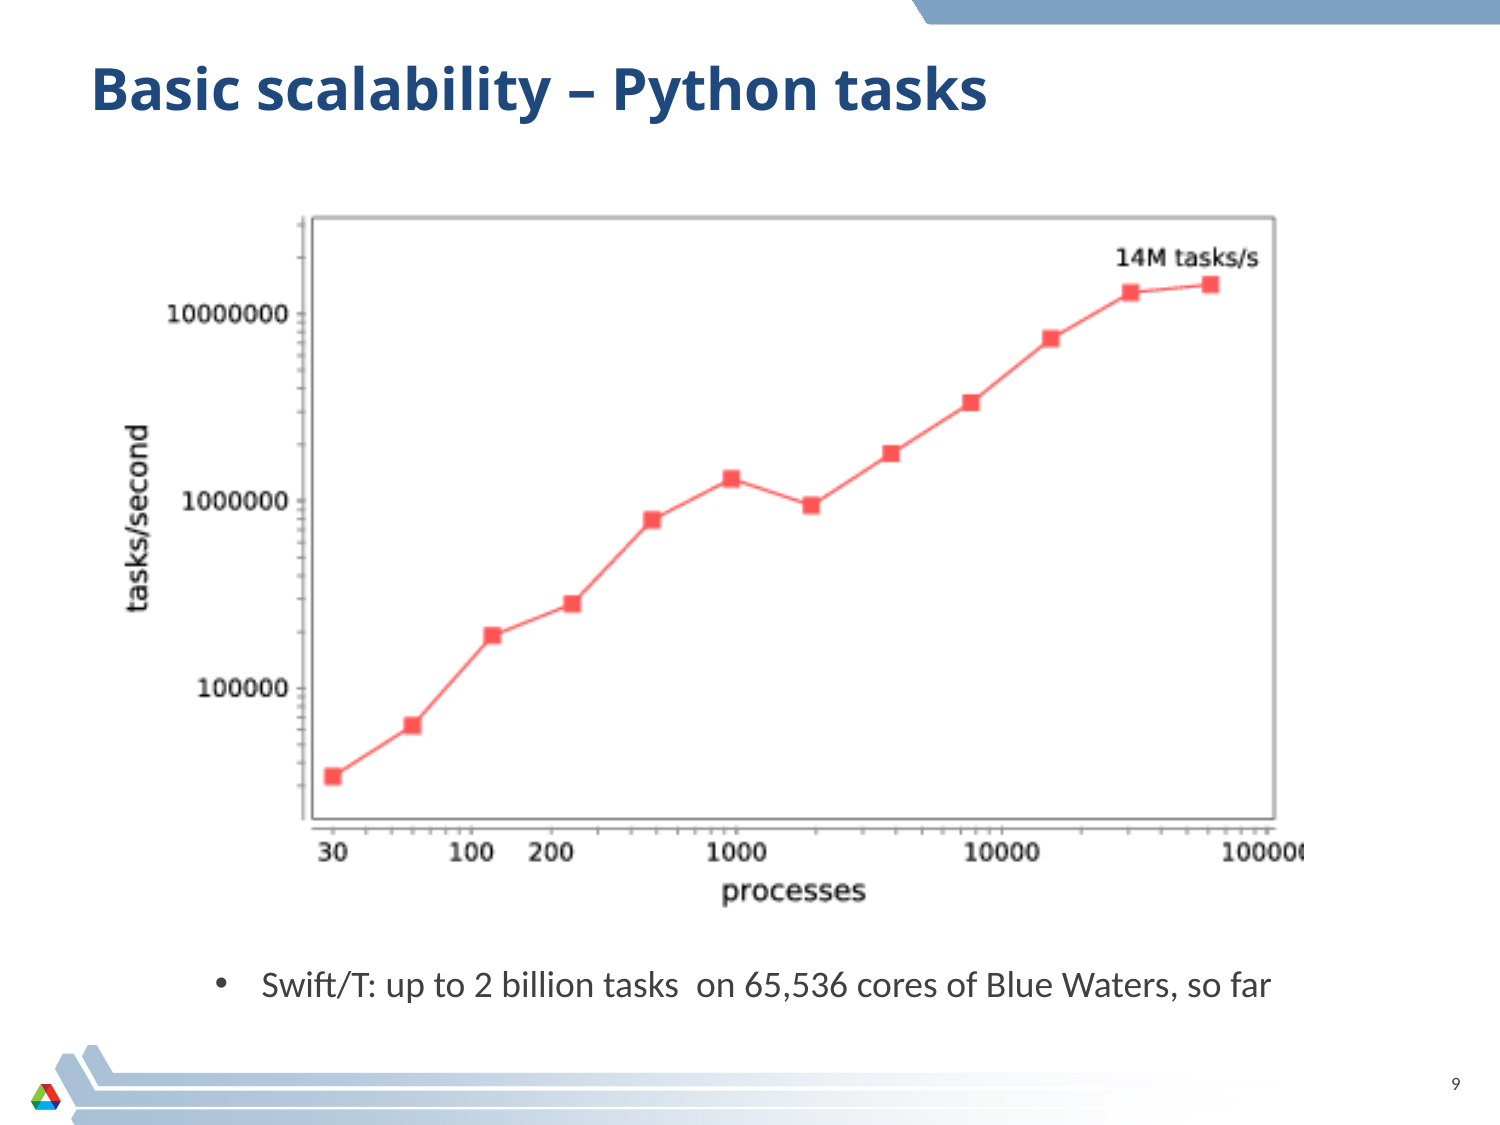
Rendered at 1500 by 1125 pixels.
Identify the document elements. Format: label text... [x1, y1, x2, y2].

picture [94, 199, 1304, 926]
text_box Swift/T: up to 2 billion tasks on 65,536 cores of Blue Waters, so far [199, 952, 1325, 1058]
picture [0, 1037, 1500, 1125]
slide_number 9 [1412, 1064, 1476, 1125]
title Basic scalability – Python tasks [74, 44, 1426, 233]
picture [0, 0, 1500, 26]
